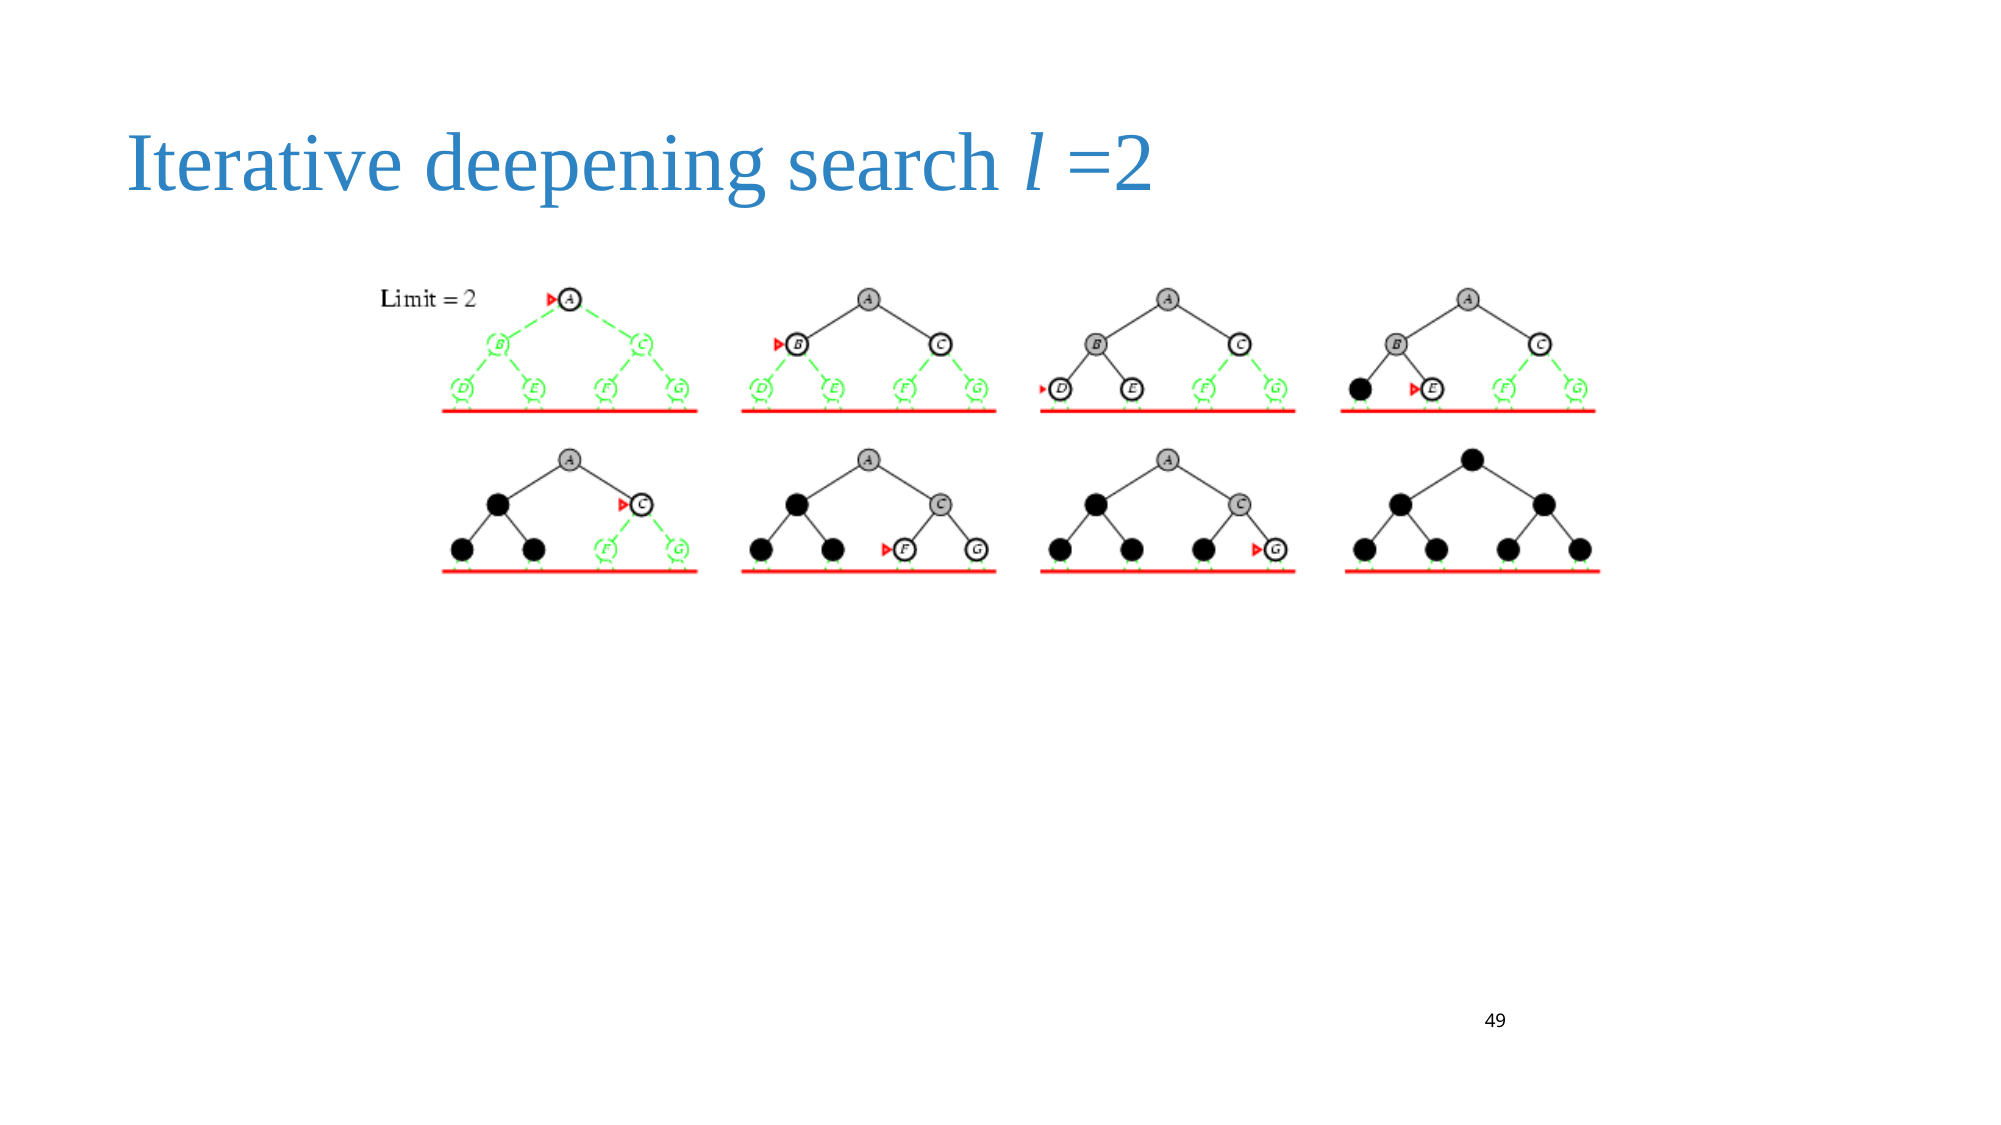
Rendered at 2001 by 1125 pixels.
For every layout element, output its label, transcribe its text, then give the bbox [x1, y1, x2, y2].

picture [374, 270, 1626, 855]
slide_number 49 [1409, 991, 1522, 1051]
title Iterative deepening search l =2 [111, 99, 1522, 317]
